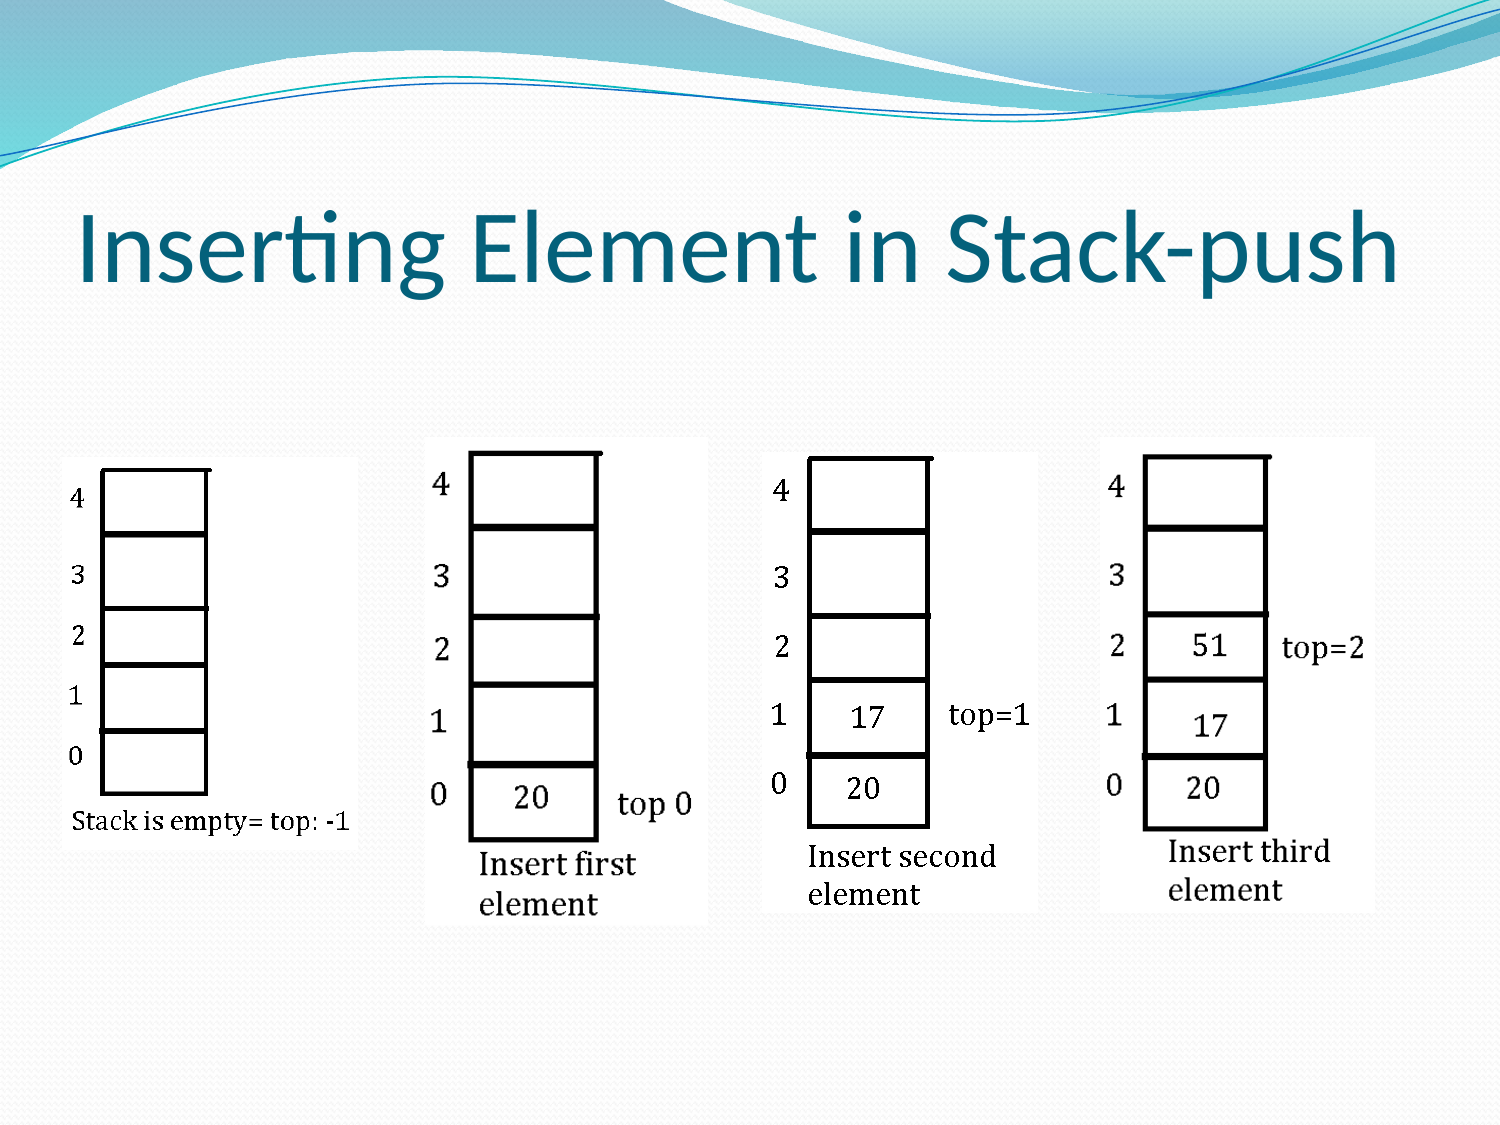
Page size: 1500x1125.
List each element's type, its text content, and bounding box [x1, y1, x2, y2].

picture [1099, 437, 1375, 913]
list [62, 457, 359, 851]
picture [762, 451, 1039, 913]
title Inserting Element in Stack-push [75, 115, 1425, 303]
picture [424, 437, 708, 926]
